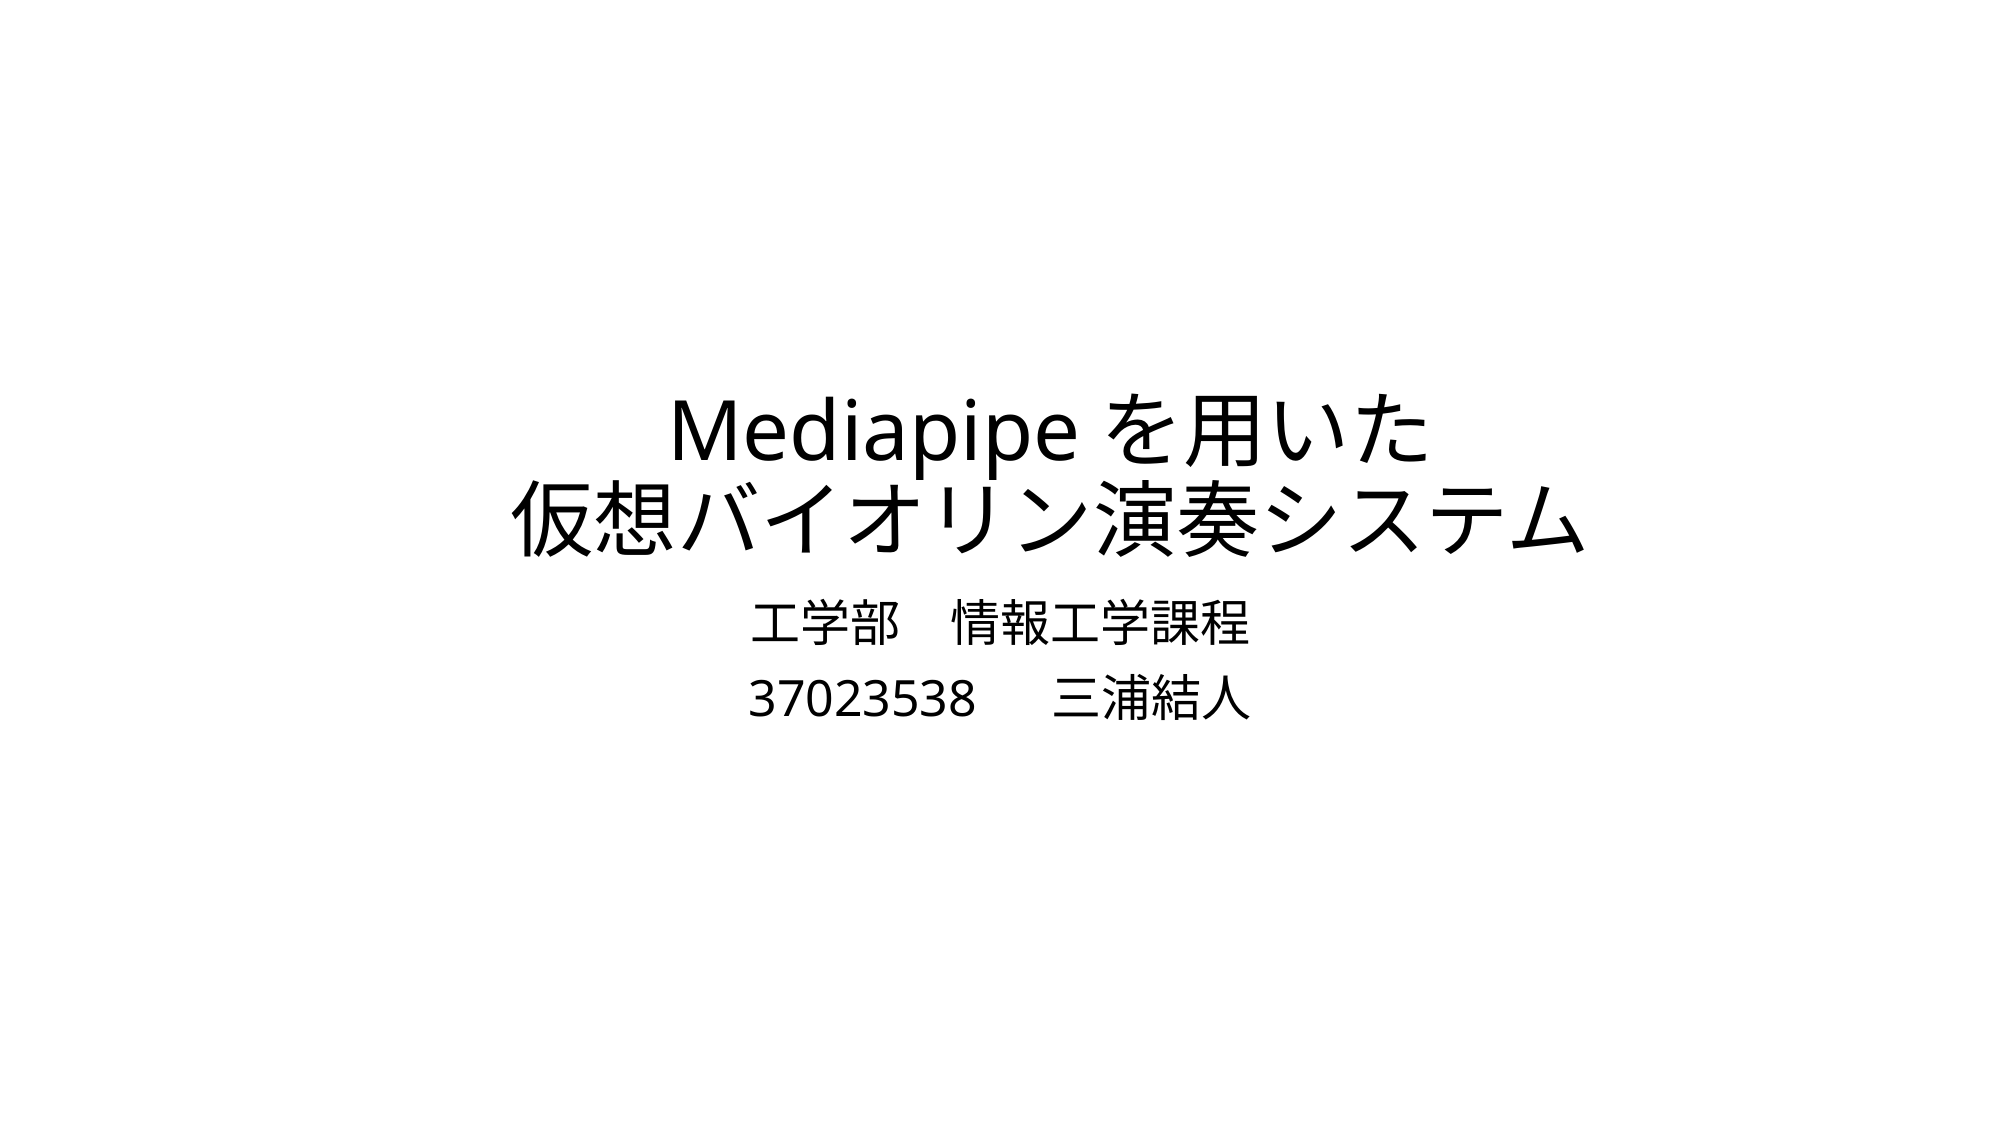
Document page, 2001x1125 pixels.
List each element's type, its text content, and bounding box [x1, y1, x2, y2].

title Mediapipeを用いた 仮想バイオリン演奏システム [350, 262, 1750, 576]
subtitle 工学部 情報工学課程 37023538 三浦結人 [249, 590, 1750, 863]
